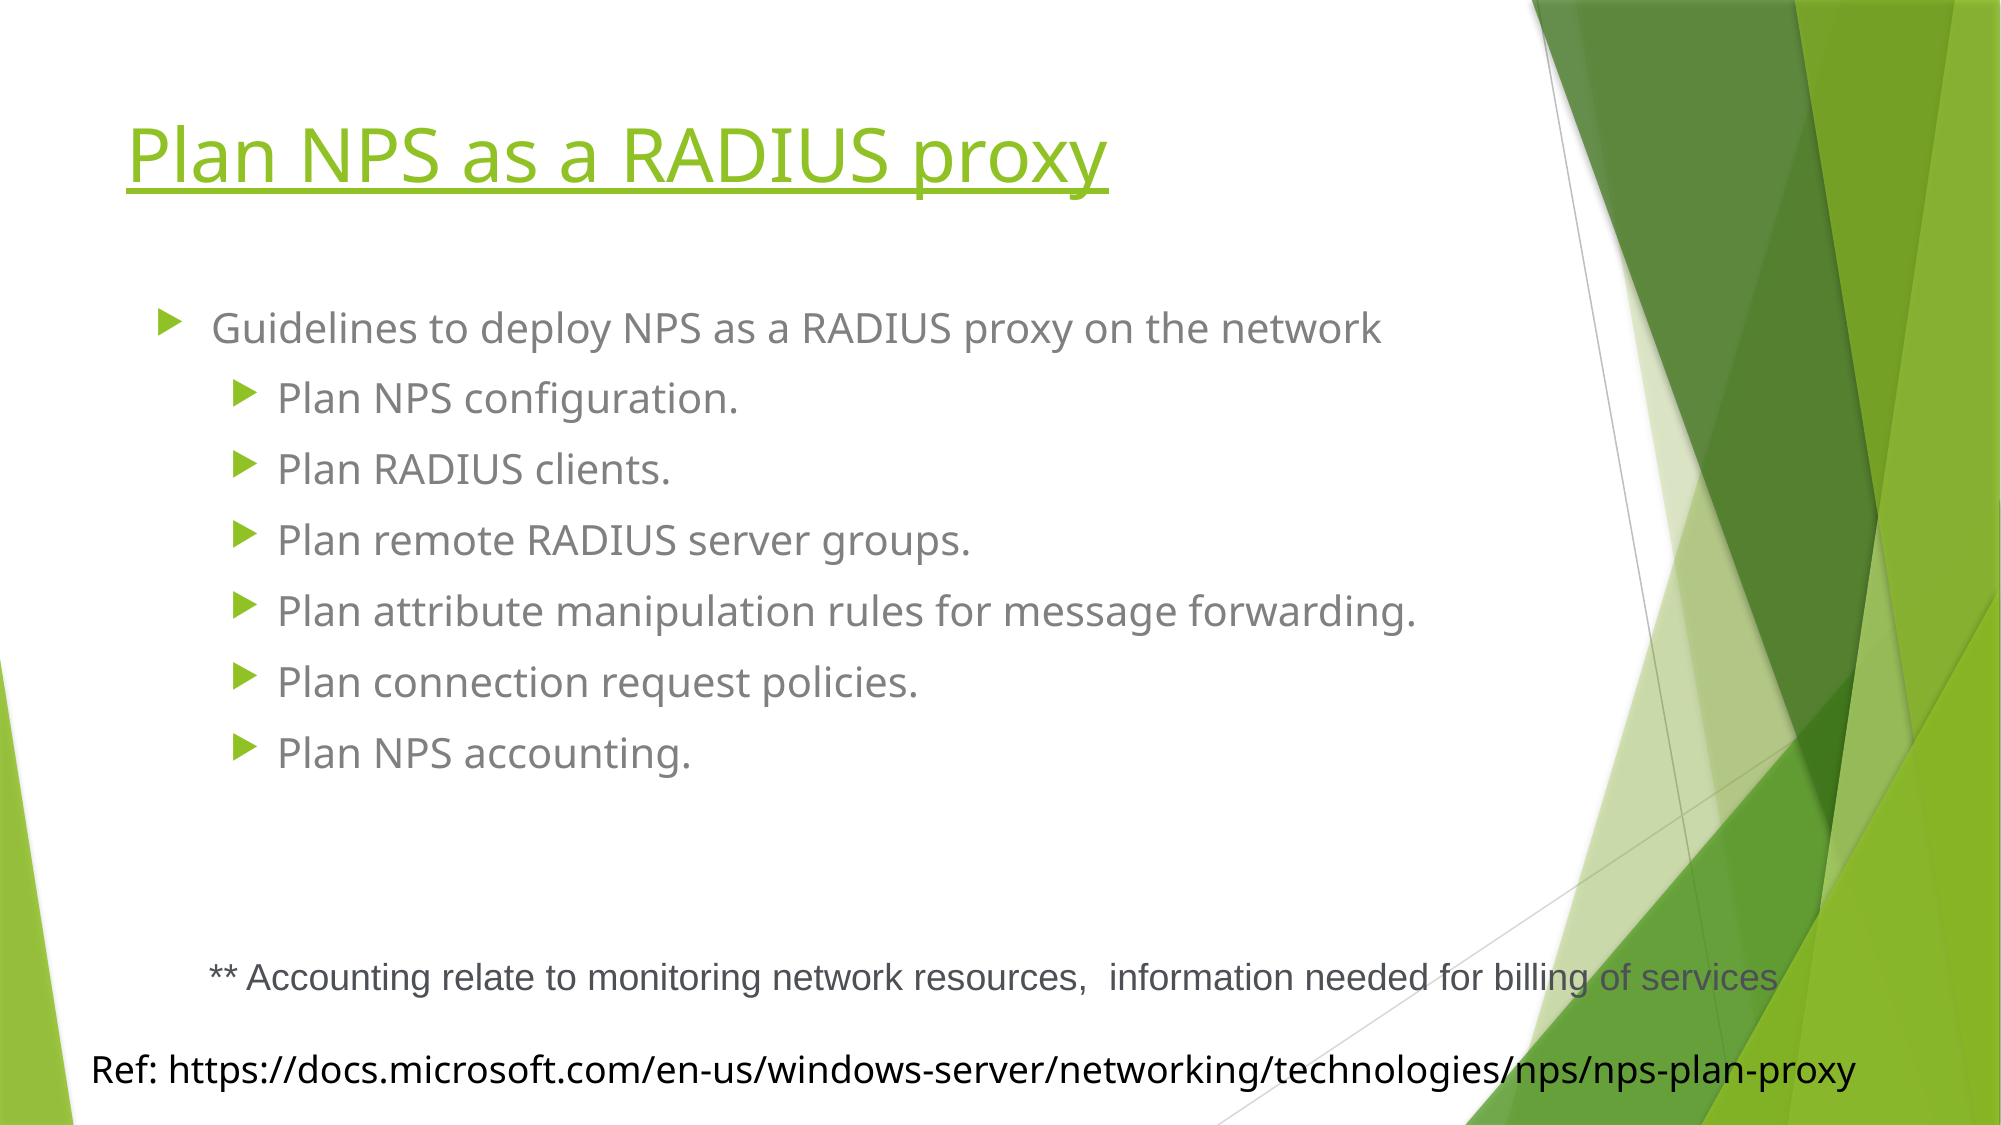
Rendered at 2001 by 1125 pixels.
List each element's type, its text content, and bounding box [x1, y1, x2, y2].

title Plan NPS as a RADIUS proxy [111, 99, 1522, 317]
text_box ** Accounting relate to monitoring network resources, information needed for billing of services [194, 945, 1805, 1050]
list Guidelines to deploy NPS as a RADIUS proxy on the network Plan NPS configuration. Plan RADIUS clients. Plan remote RADIUS server groups. Plan attribute manipulation rules for message forwarding. Plan connection request policies. Plan NPS accounting. [139, 293, 1602, 786]
text_box Ref: https://docs.microsoft.com/en-us/windows-server/networking/technologies/nps/nps-plan-proxy [75, 1039, 1873, 1099]
